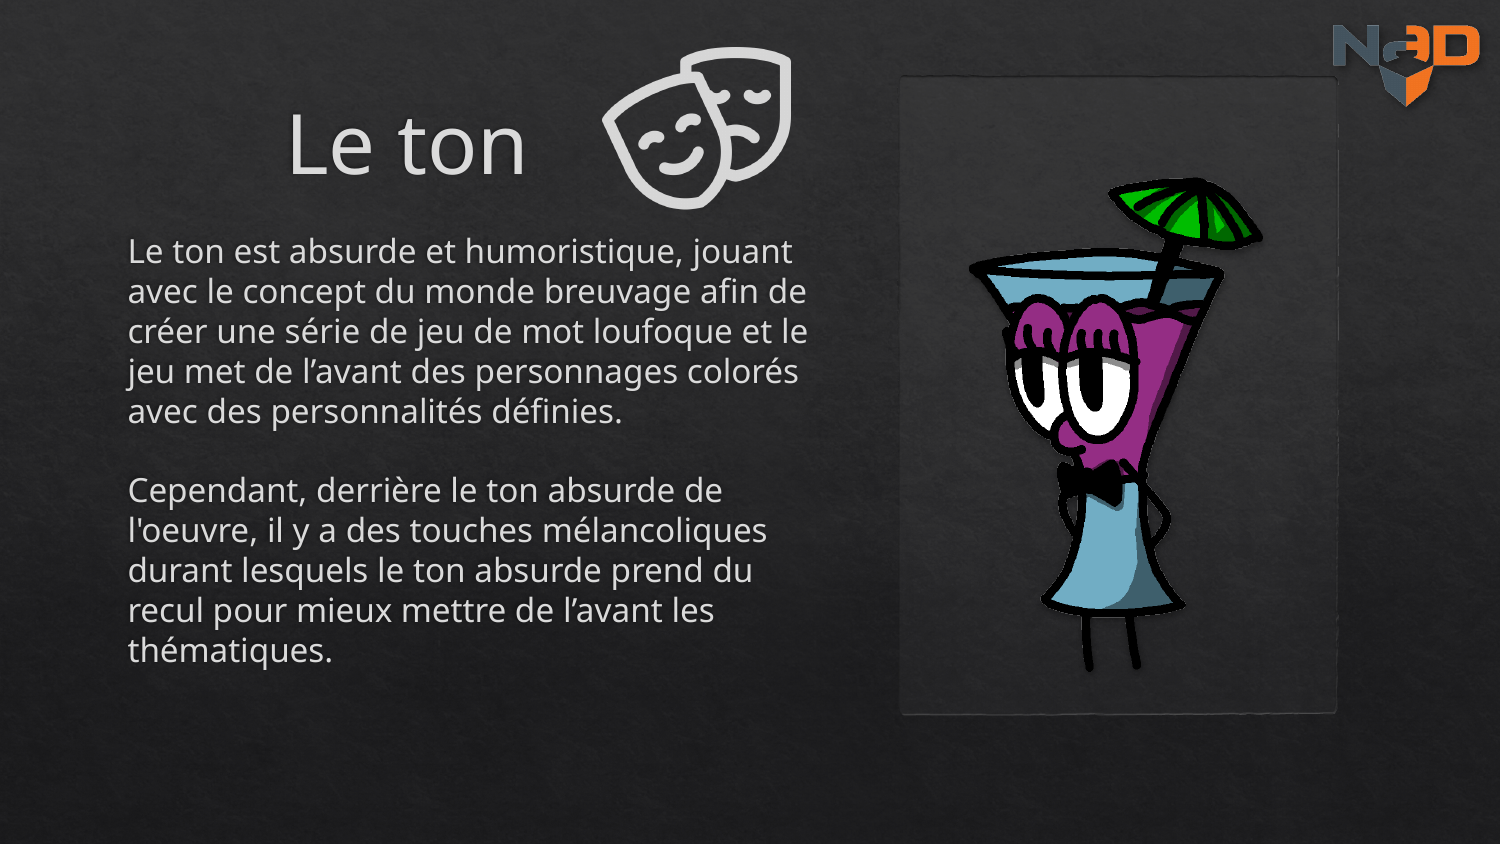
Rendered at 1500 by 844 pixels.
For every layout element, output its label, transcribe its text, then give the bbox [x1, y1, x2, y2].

list Le ton est absurde et humoristique, jouant avec le concept du monde breuvage afin de créer une série de jeu de mot loufoque et le jeu met de l’avant des personnages colorés avec des personnalités définies. Cependant, derrière le ton absurde de l'oeuvre, il y a des touches mélancoliques durant lesquels le ton absurde prend du recul pour mieux mettre de l’avant les thématiques. [112, 222, 843, 716]
picture [897, 0, 1500, 716]
title Le ton [112, 75, 593, 199]
picture [601, 33, 792, 223]
